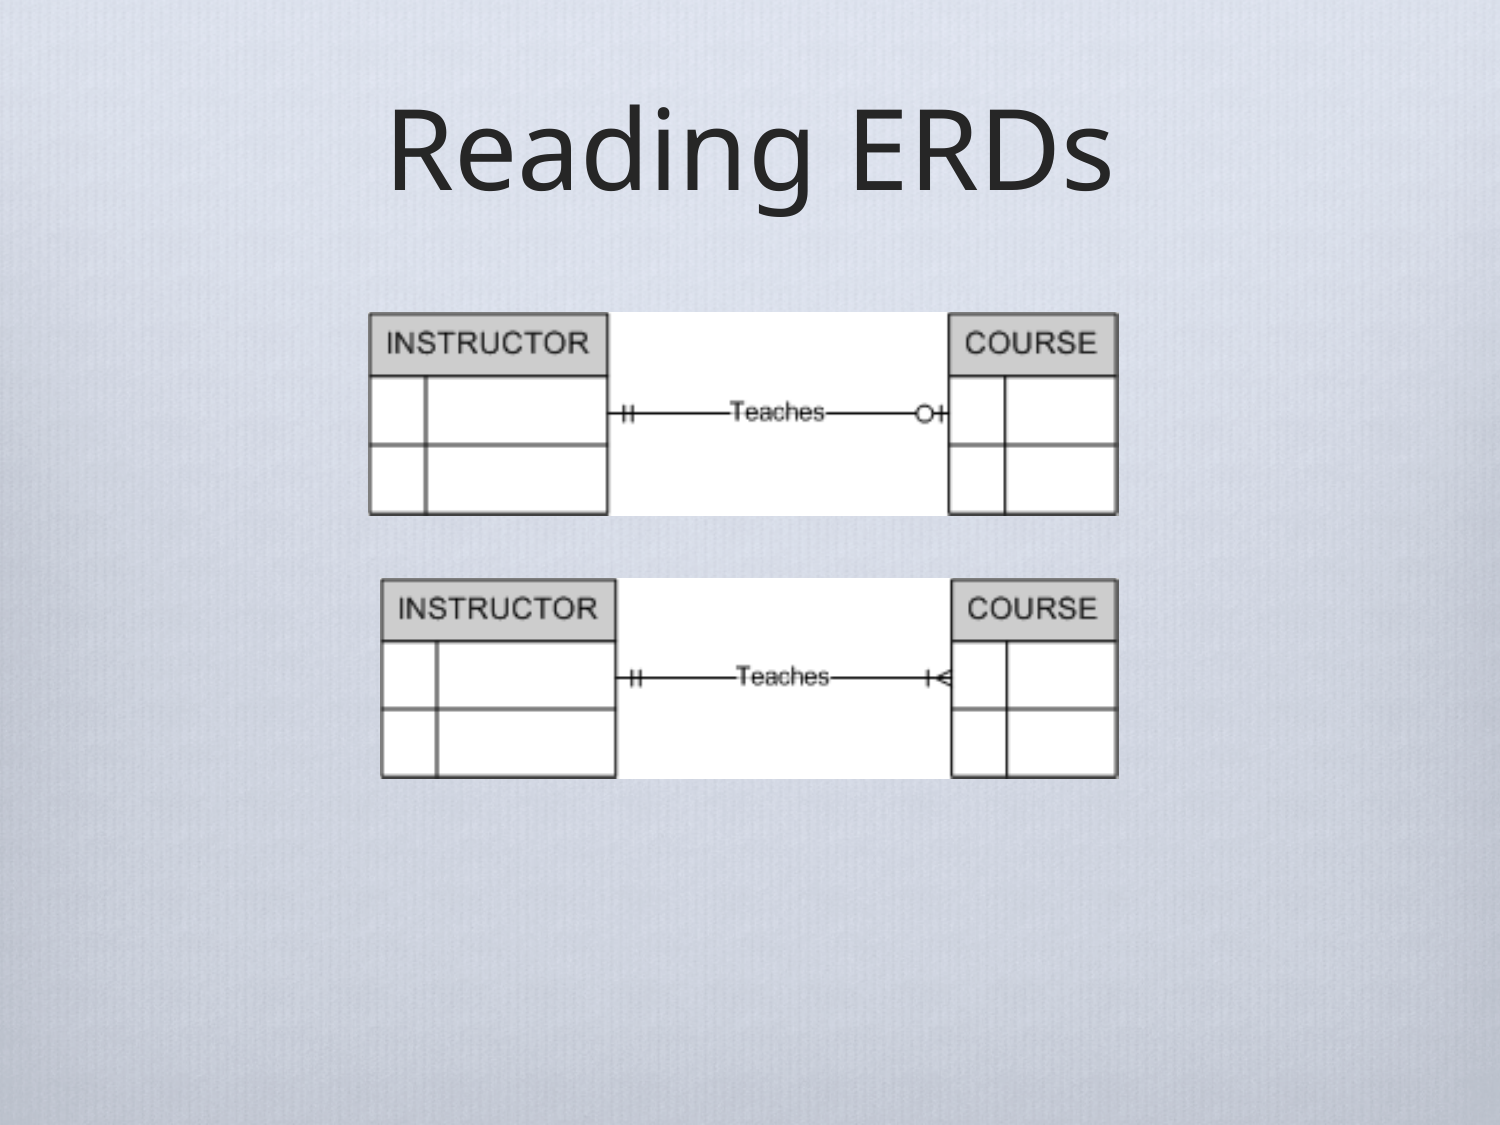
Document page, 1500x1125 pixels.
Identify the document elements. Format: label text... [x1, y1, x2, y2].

picture [367, 311, 1120, 518]
picture [379, 577, 1120, 780]
title Reading ERDs [119, 51, 1381, 240]
